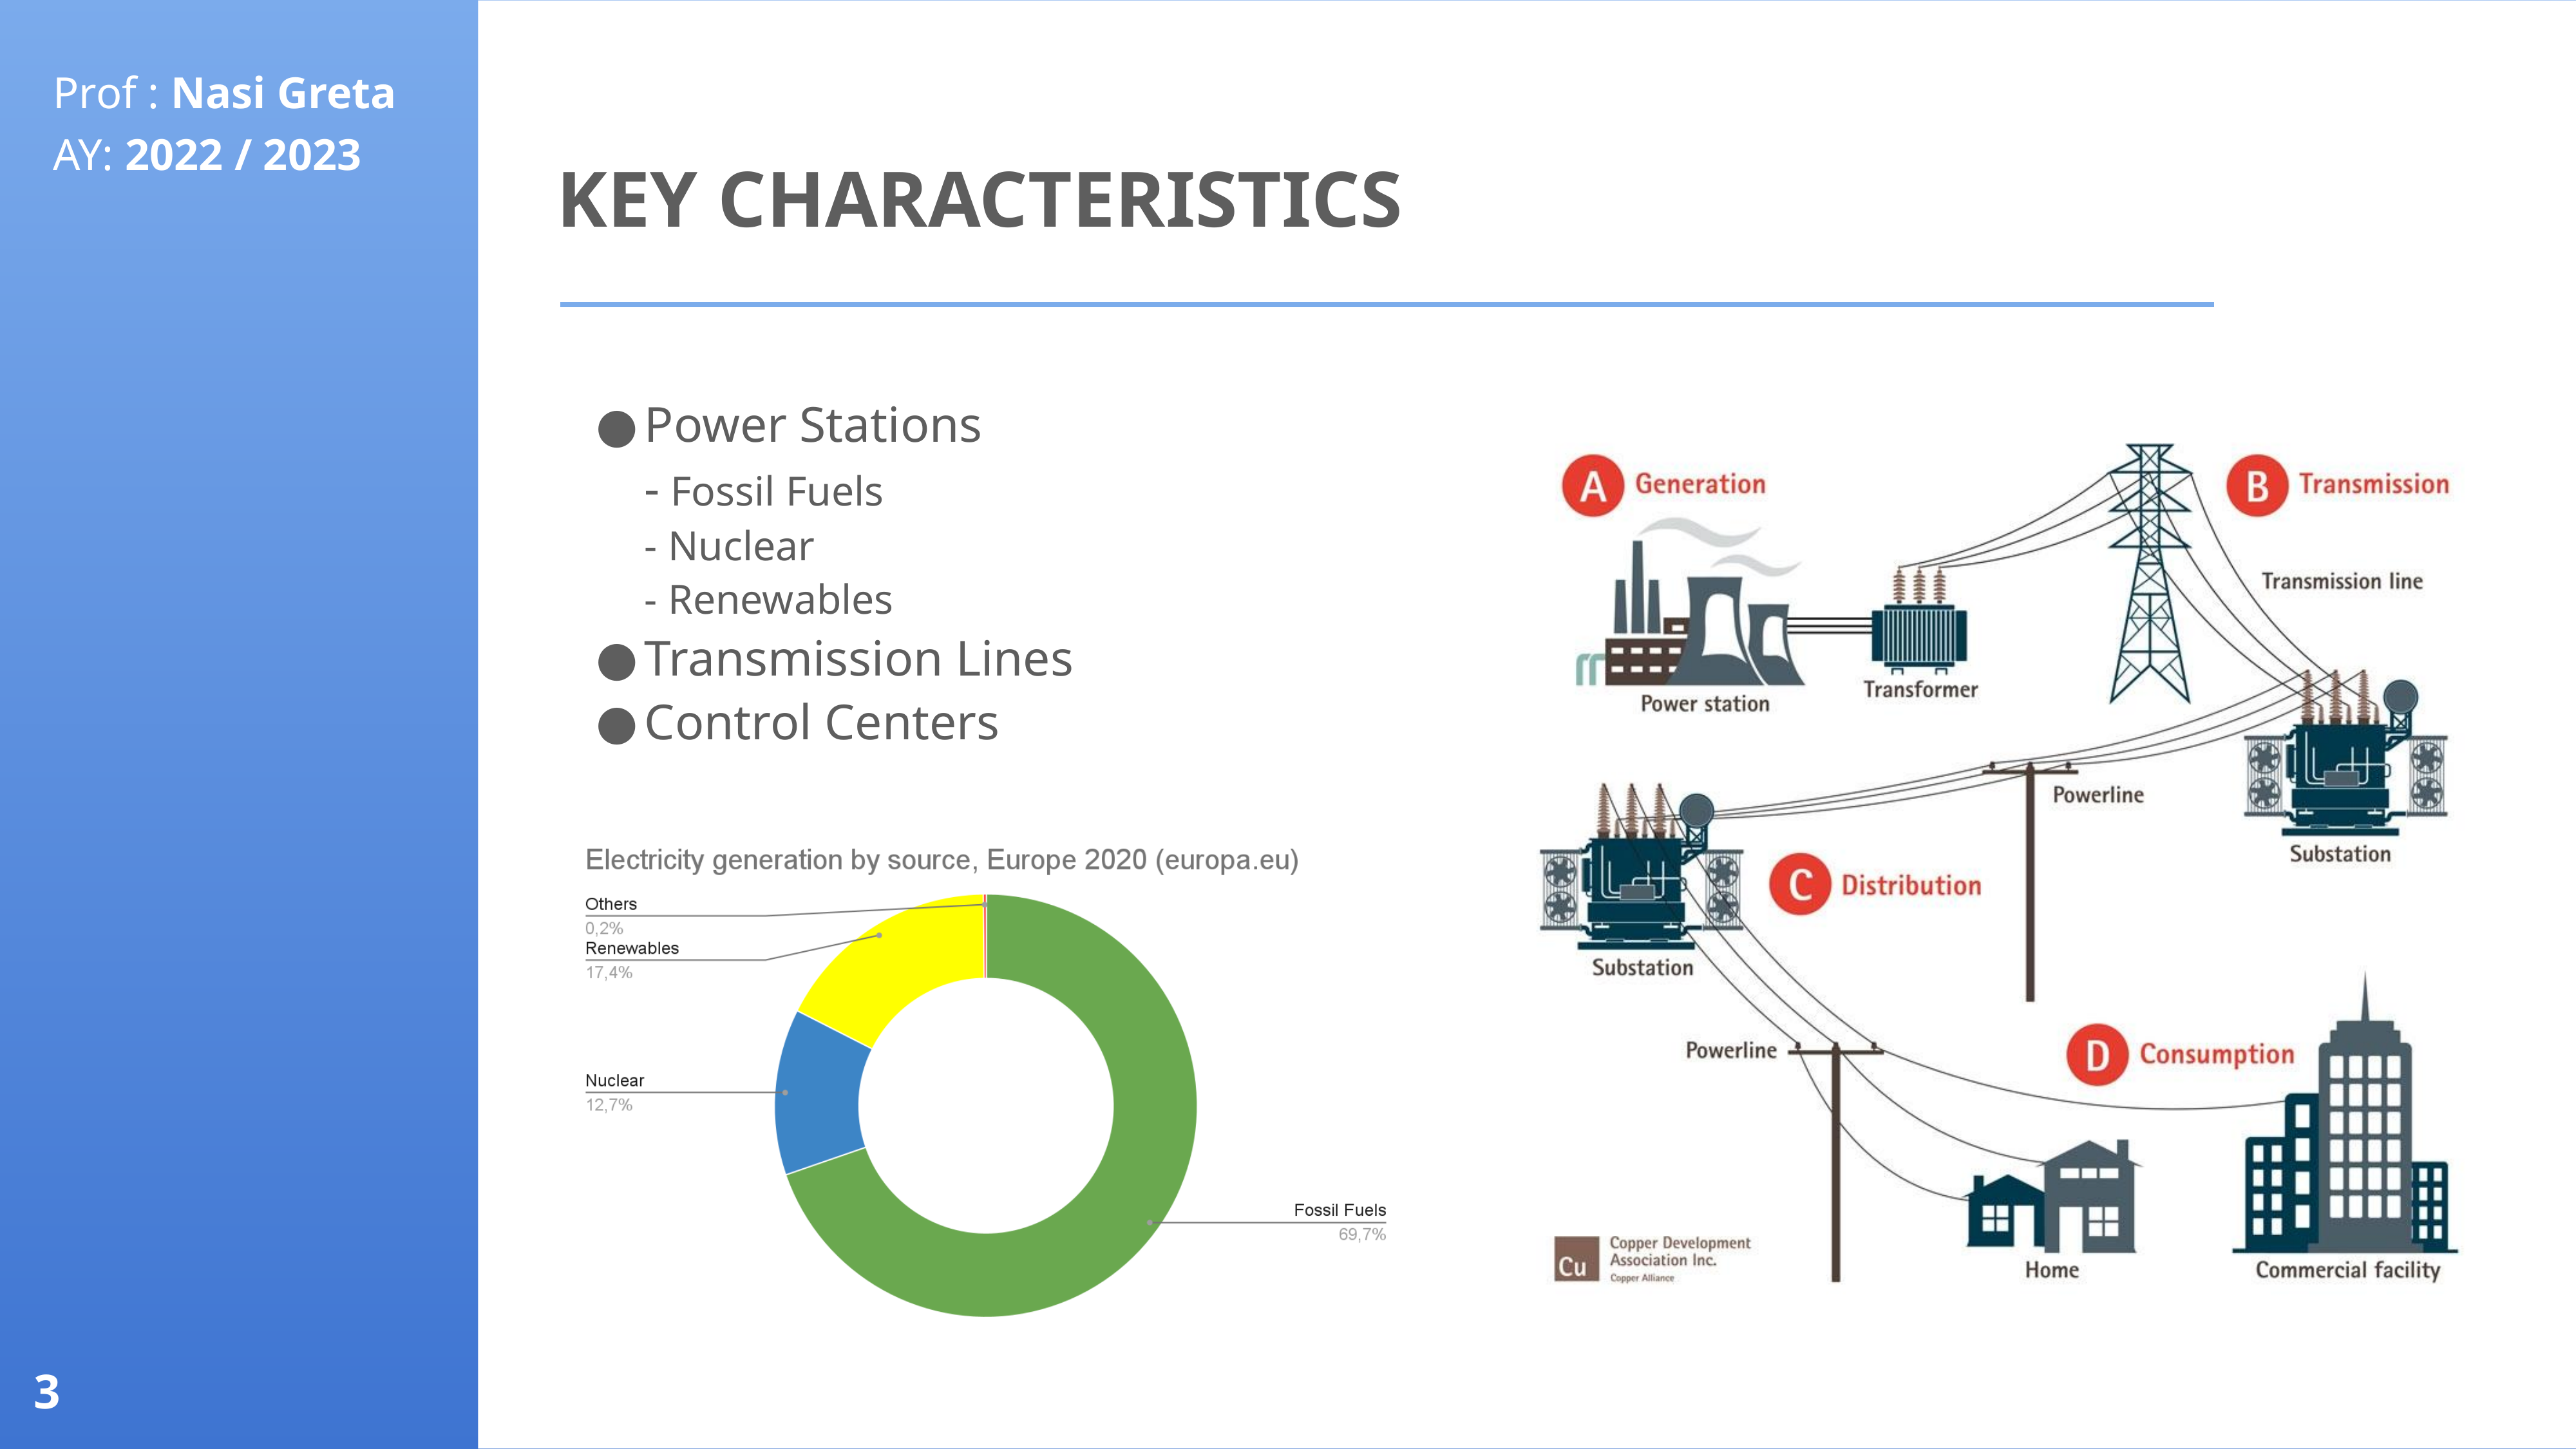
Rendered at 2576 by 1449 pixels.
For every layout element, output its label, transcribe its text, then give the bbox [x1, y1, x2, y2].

text_box KEY CHARACTERISTICS [551, 32, 2483, 248]
text_box Power Stations - Fossil Fuels - Nuclear - Renewables Transmission Lines Control Centers [591, 383, 1388, 755]
picture [559, 815, 1413, 1344]
text_box [478, 0, 2576, 1449]
picture [1517, 386, 2483, 1352]
text_box Prof : Nasi Greta AY: 2022 / 2023 [48, 50, 429, 185]
text_box 3 [27, 1362, 68, 1424]
